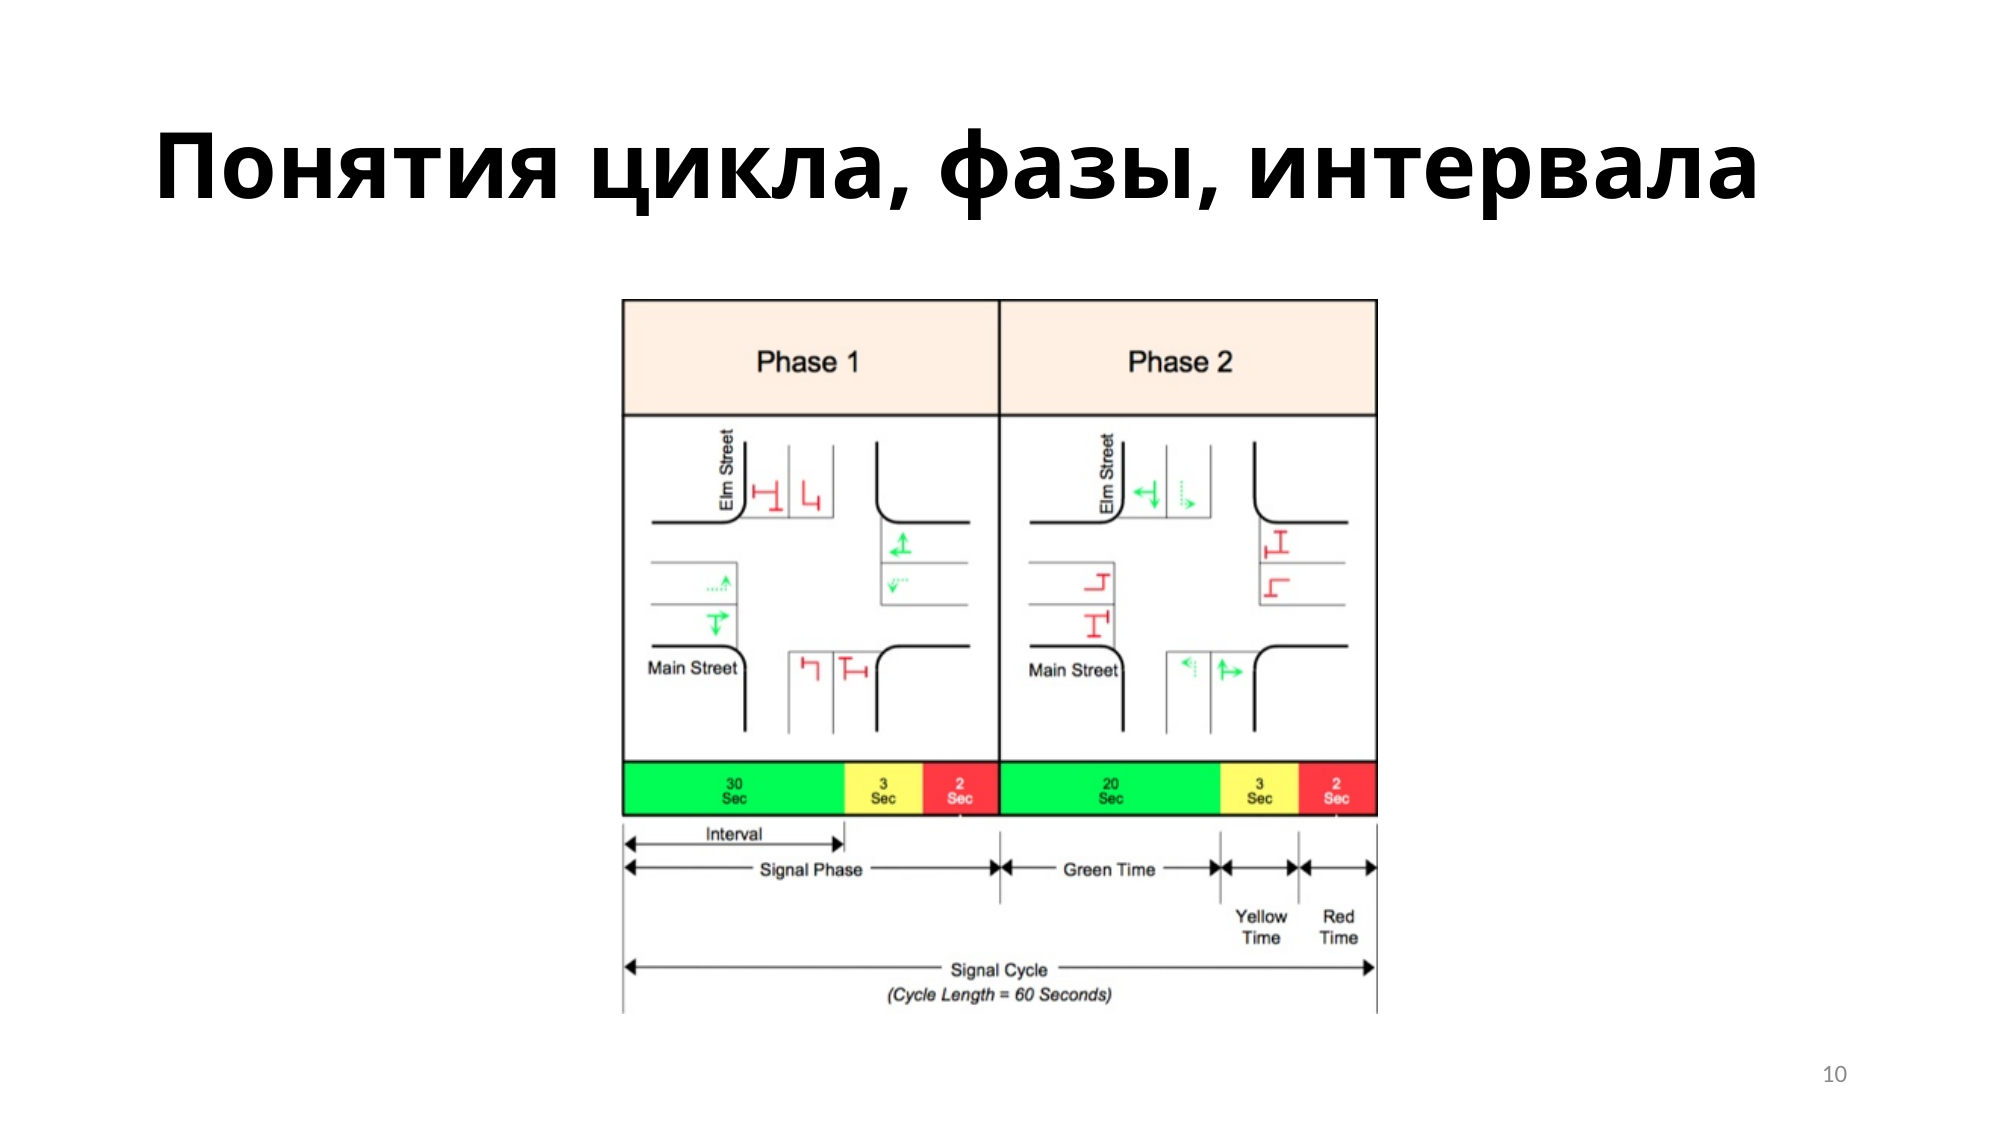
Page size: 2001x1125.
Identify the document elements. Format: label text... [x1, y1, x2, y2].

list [621, 299, 1378, 1014]
title Понятия цикла, фазы, интервала [137, 59, 1863, 278]
slide_number 10 [1412, 1042, 1863, 1103]
